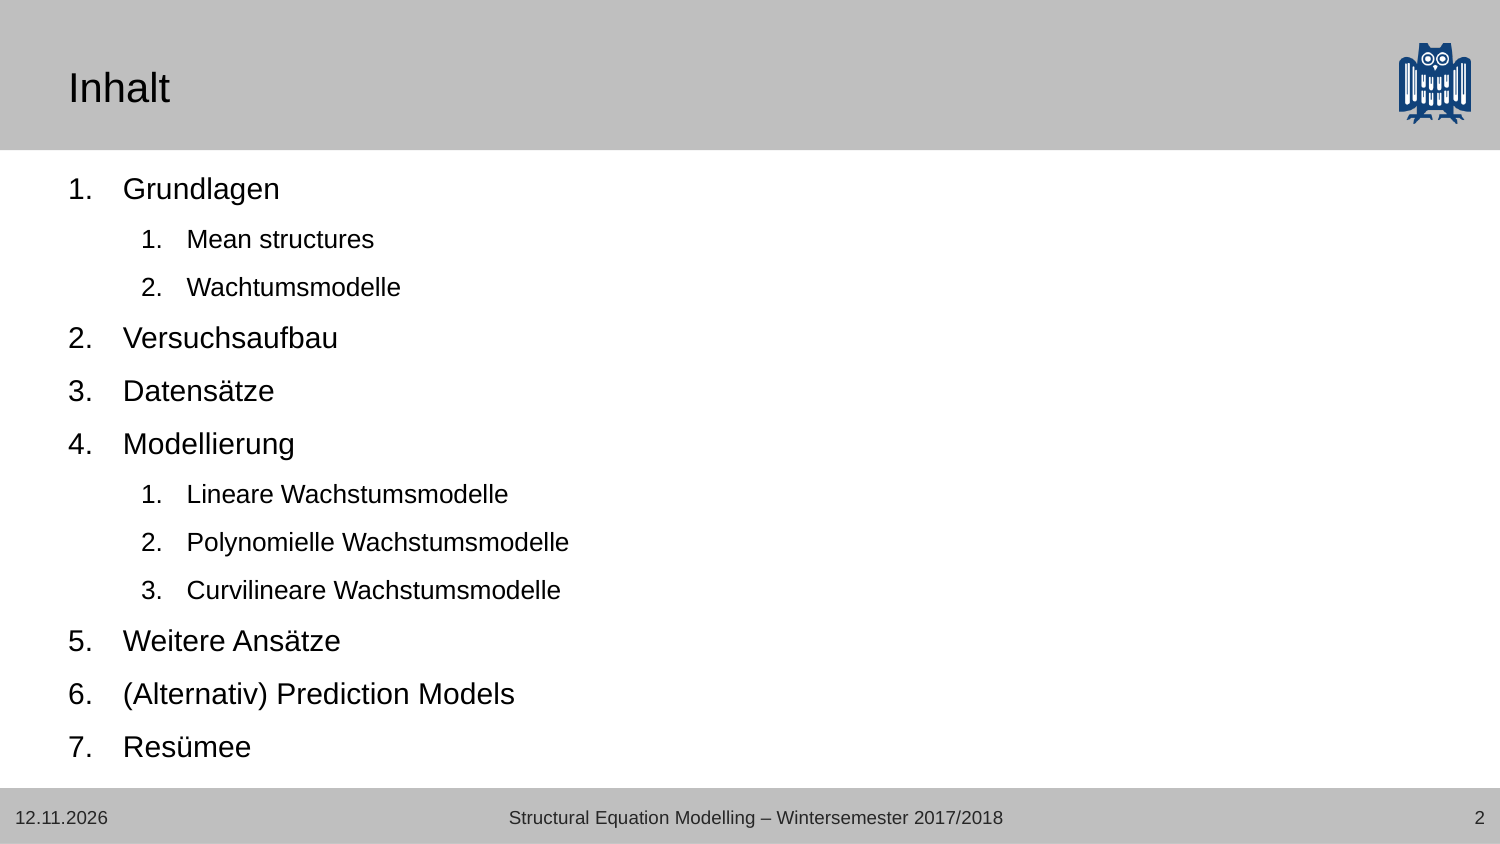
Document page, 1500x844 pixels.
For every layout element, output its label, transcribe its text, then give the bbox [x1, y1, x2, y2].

picture [1399, 43, 1471, 124]
title Inhalt [53, 33, 1317, 139]
list Grundlagen Mean structures Wachtumsmodelle Versuchsaufbau Datensätze Modellierung Lineare Wachstumsmodelle Polynomielle Wachstumsmodelle Curvilineare Wachstumsmodelle Weitere Ansätze (Alternativ) Prediction Models Resümee [53, 161, 1447, 777]
footer Structural Equation Modelling – Wintersemester 2017/2018 [159, 798, 1353, 836]
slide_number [0, 798, 136, 836]
slide_number 2 [1364, 798, 1500, 836]
